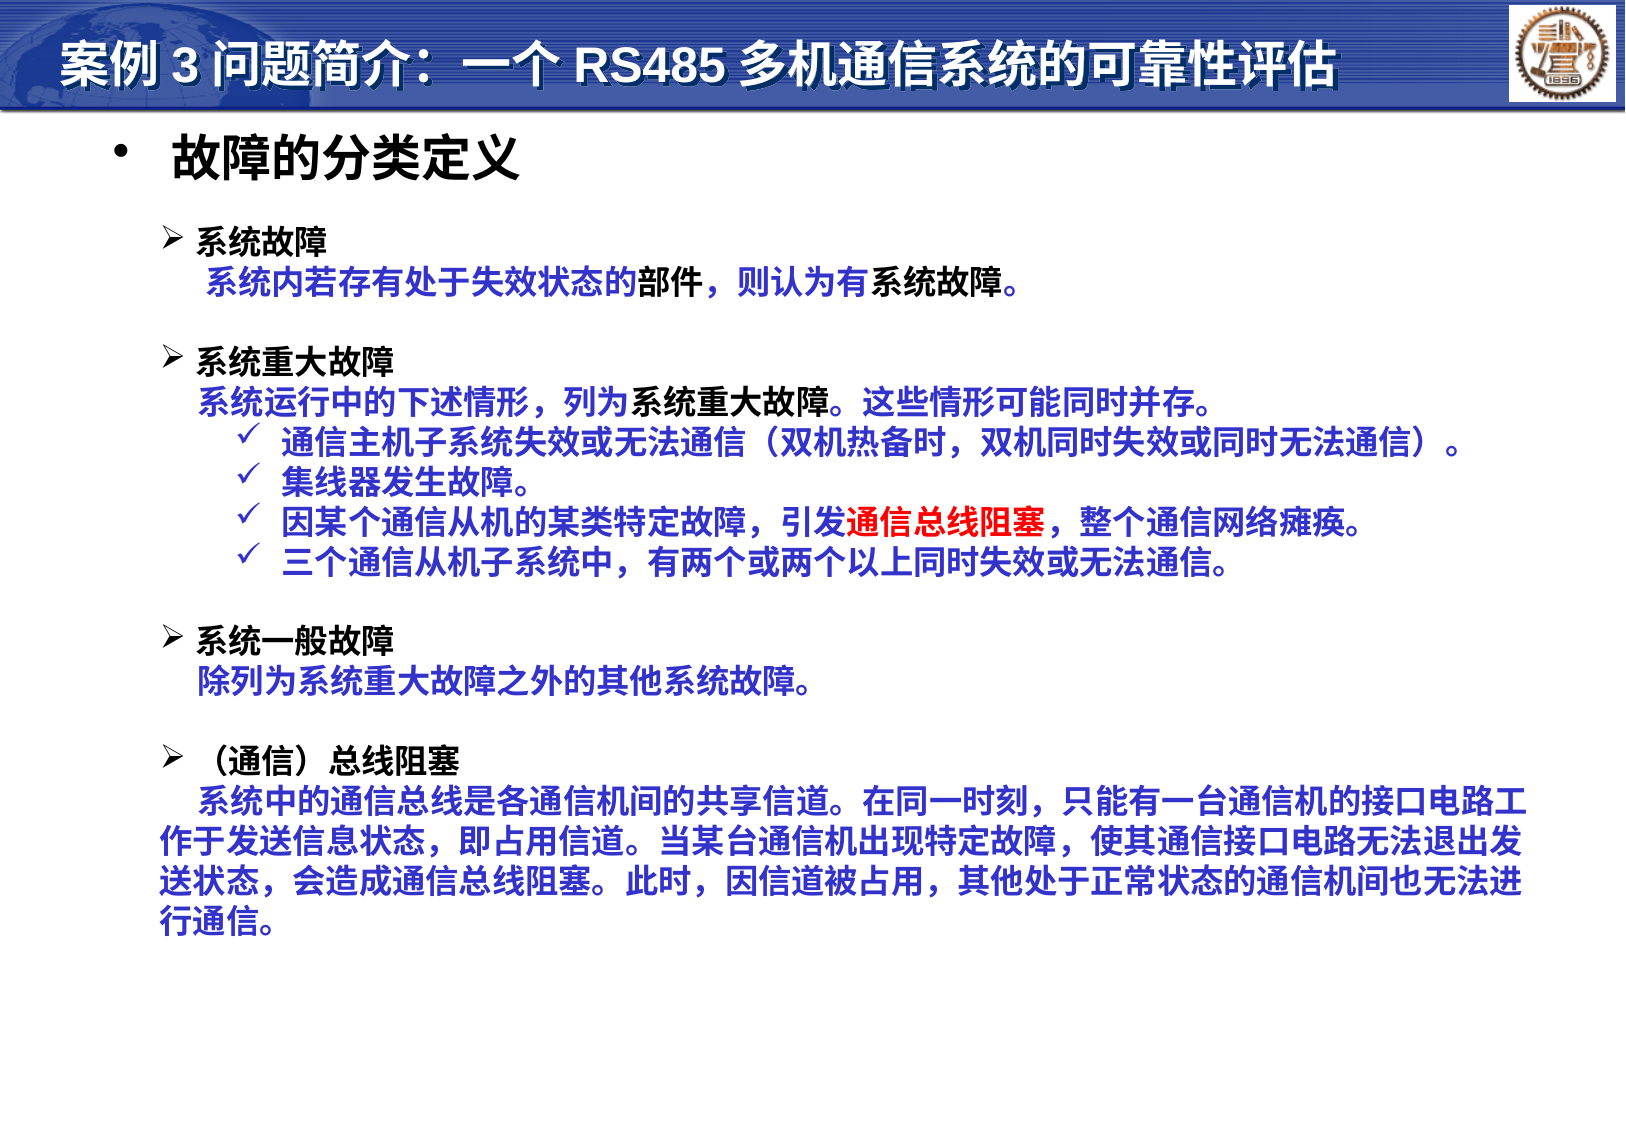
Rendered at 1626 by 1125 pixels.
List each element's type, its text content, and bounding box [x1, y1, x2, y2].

picture [0, 0, 1625, 120]
text_box 案例3问题简介：一个RS485多机通信系统的可靠性评估 [44, 24, 1426, 100]
text_box 故障的分类定义 [97, 119, 1362, 195]
text_box 系统故障 系统内若存有处于失效状态的部件，则认为有系统故障。 系统重大故障 系统运行中的下述情形，列为系统重大故障。这些情形可能同时并存。 通信主机子系统失效或无法通信（双机热备时，双机同时失效或同时无法通信）。 集线器发生故障。 因某个通信从机的某类特定故障，引发通信总线阻塞，整个通信网络瘫痪。 三个通信从机子系统中，有两个或两个以上同时失效或无法通信。 系统一般故障 除列为系统重大故障之外的其他系统故障。 （通信）总线阻塞 系统中的通信总线是各通信机间的共享信道。在同一时刻，只能有一台通信机的接口电路工作于发送信息状态，即占用信道。当某台通信机出现特定故障，使其通信接口电路无法退出发送状态，会造成通信总线阻塞。此时，因信道被占用，其他处于正常状态的通信机间也无法进行通信。 [145, 214, 1557, 948]
